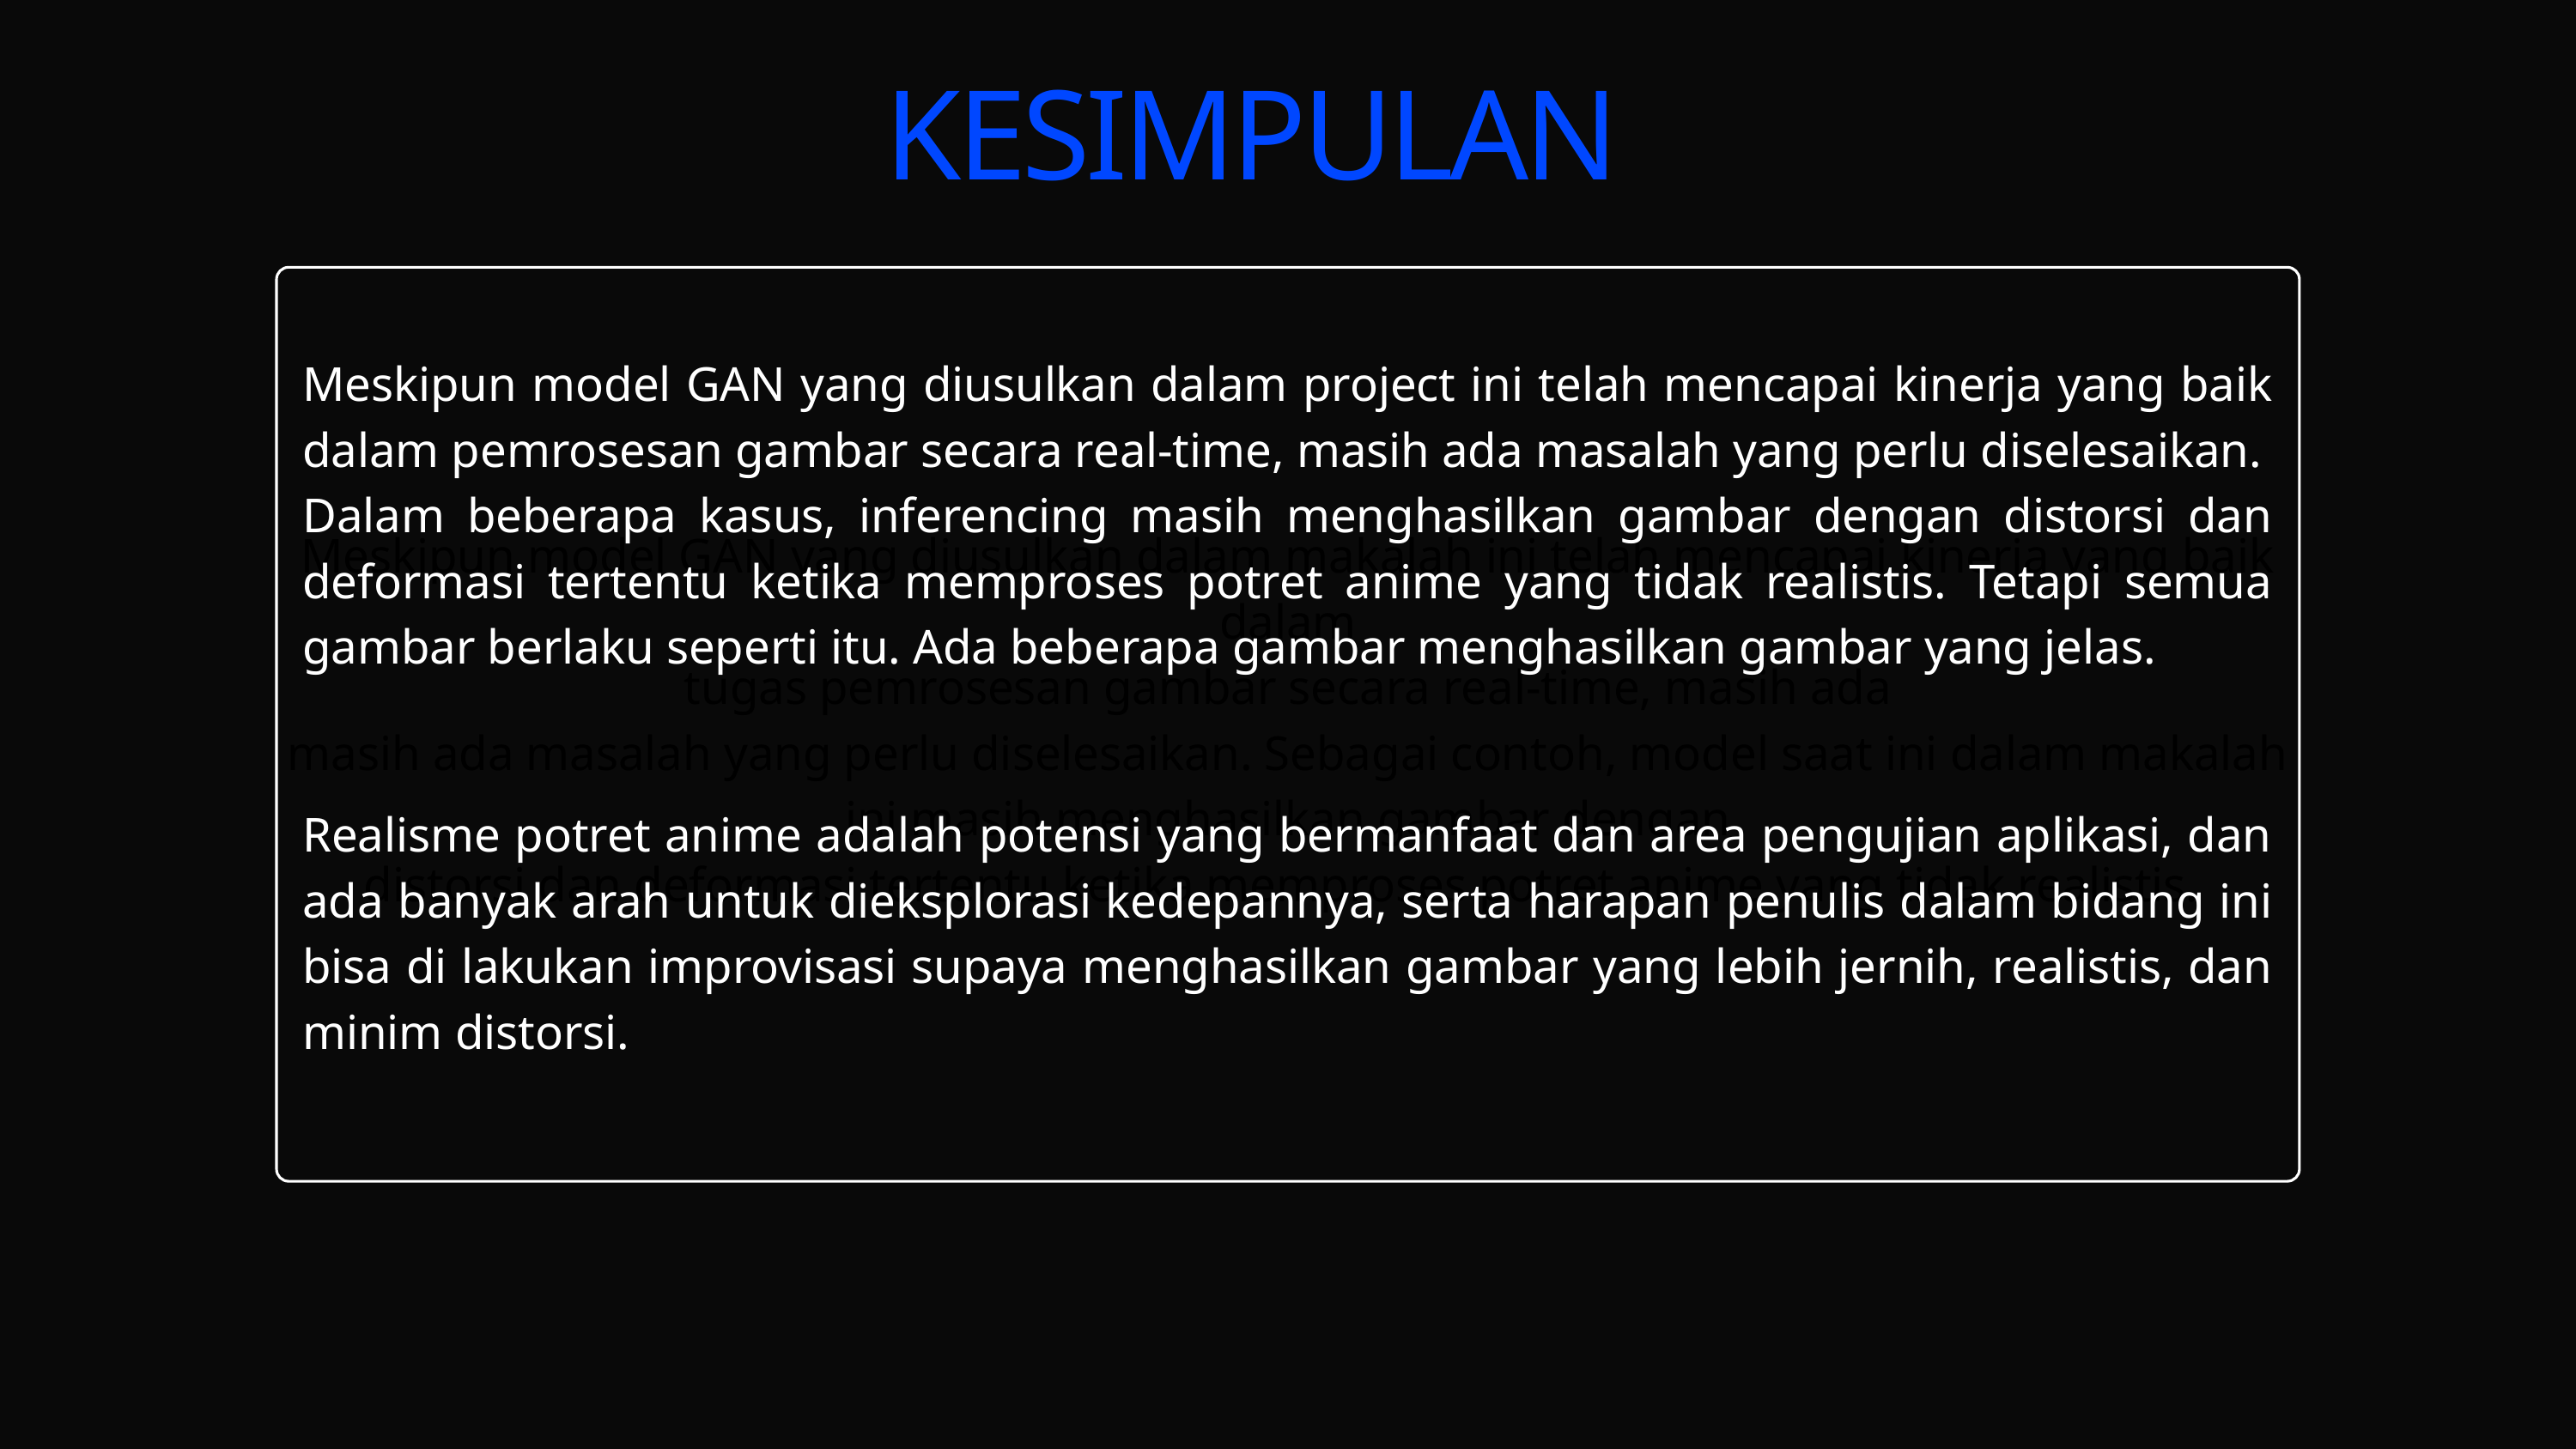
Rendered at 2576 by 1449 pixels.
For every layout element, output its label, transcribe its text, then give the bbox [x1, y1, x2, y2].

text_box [276, 267, 2300, 1182]
text_box KESIMPULAN [884, 90, 1692, 205]
